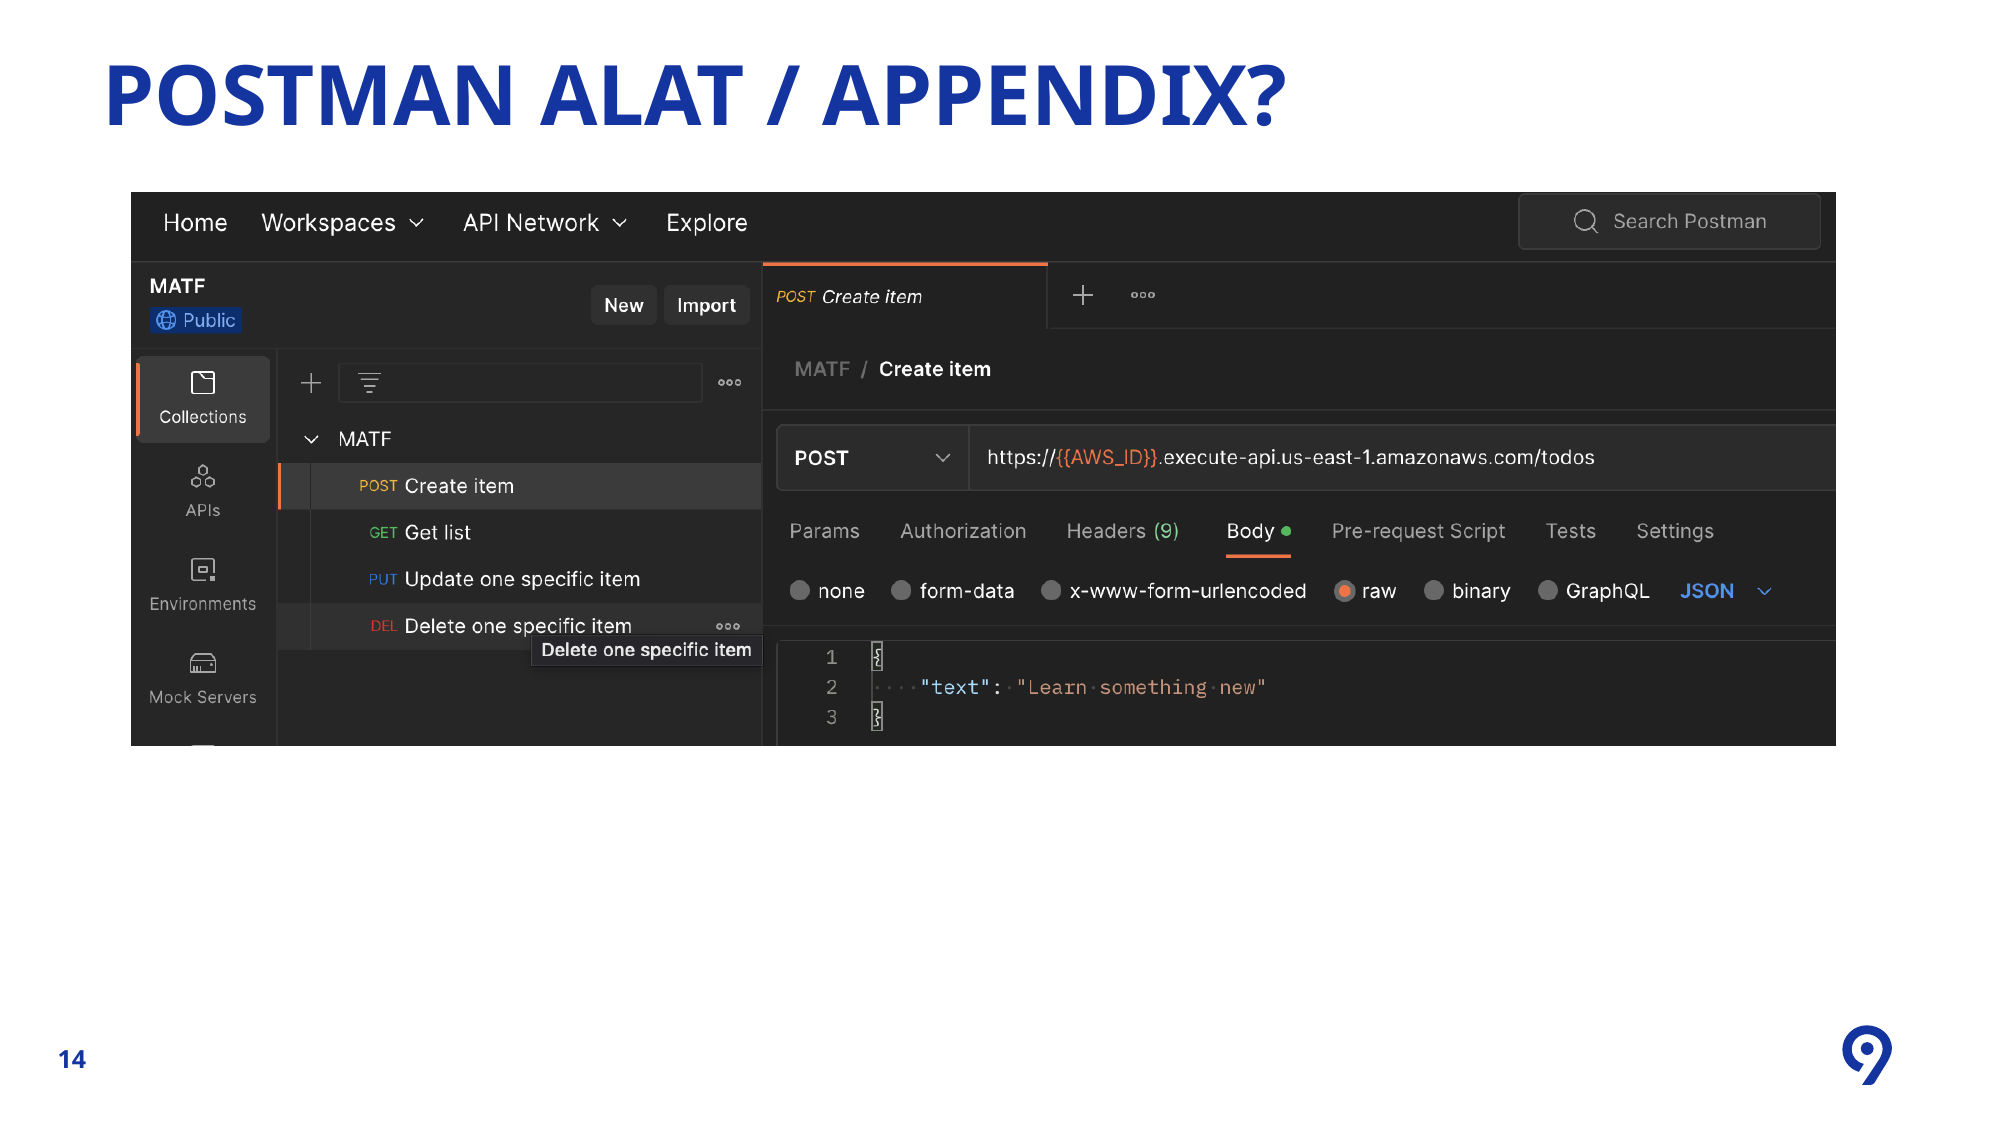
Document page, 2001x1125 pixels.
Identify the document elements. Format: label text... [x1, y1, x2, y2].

picture [131, 192, 1836, 746]
slide_number 14 [57, 1045, 103, 1077]
title POSTMAN alat / APPENDIX? [102, 65, 1538, 215]
